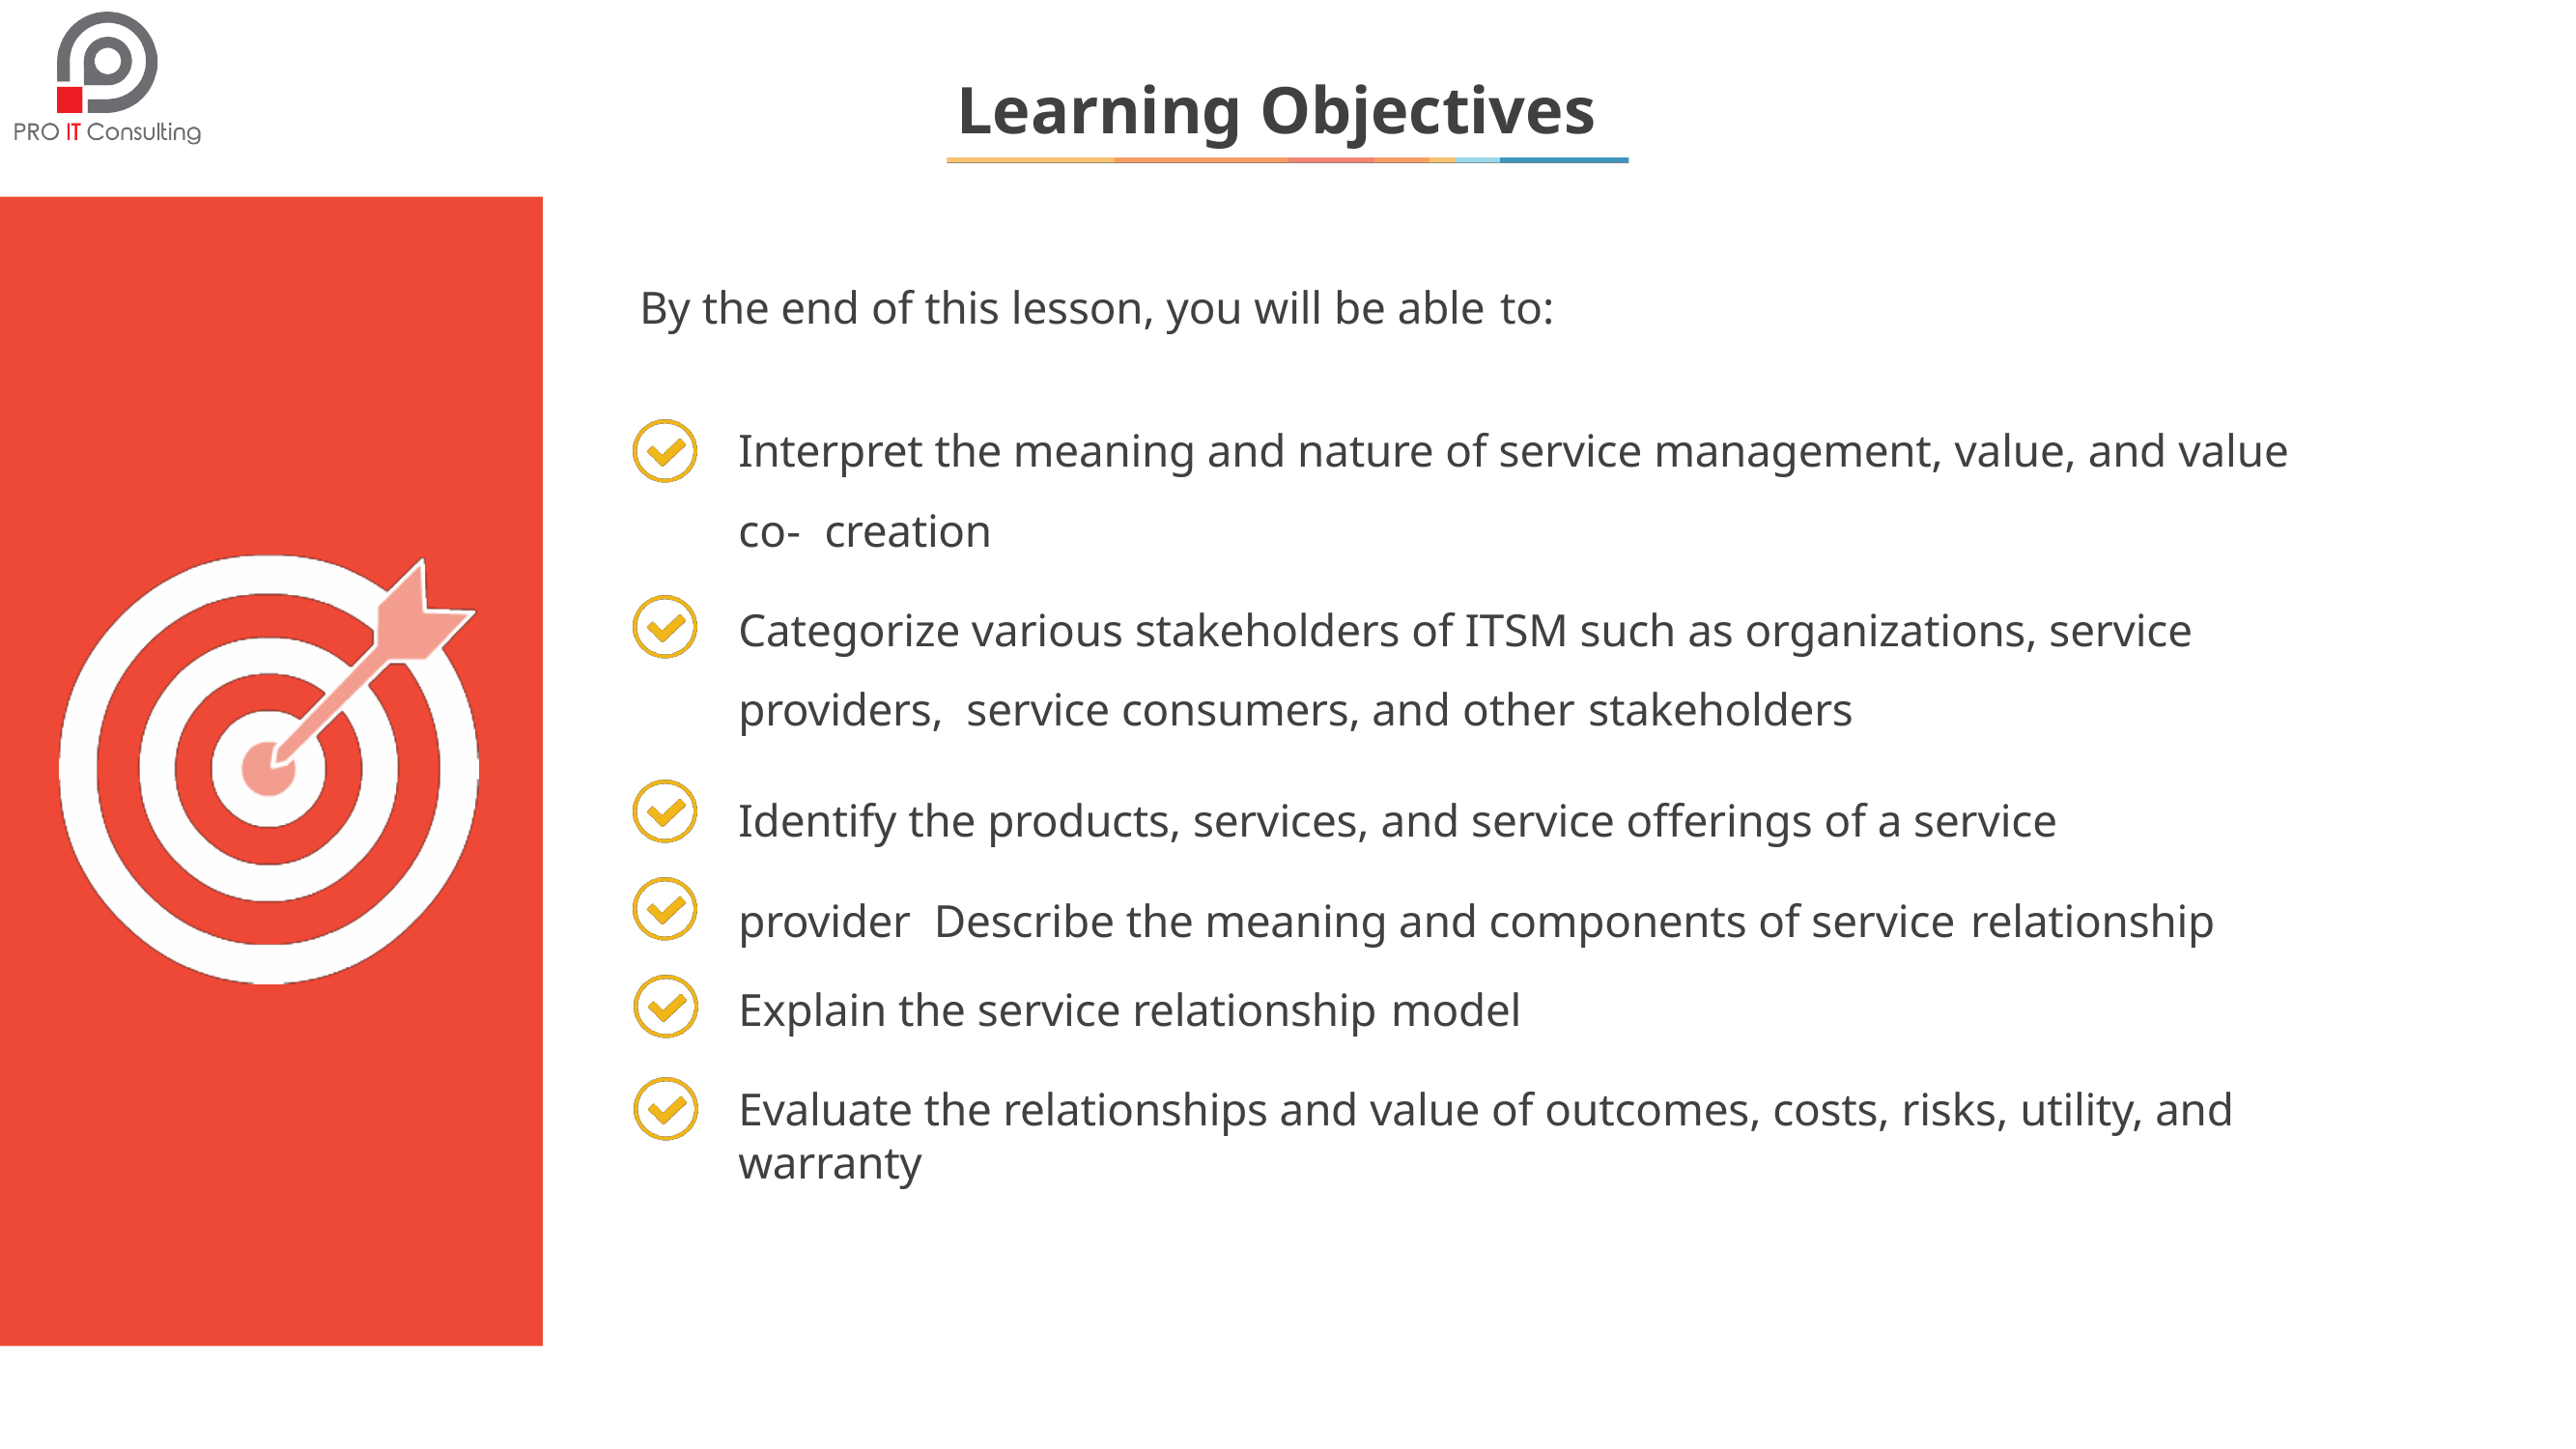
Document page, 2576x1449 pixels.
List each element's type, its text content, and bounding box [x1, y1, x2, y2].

picture [1, 0, 214, 157]
text_box [626, 1071, 699, 1145]
text_box By the end of this lesson, you will be able to: Interpret the meaning and nature of service management, value, and value co- creation Categorize various stakeholders of ITSM such as organizations, service providers, service consumers, and other stakeholders Identify the products, services, and service offerings of a service provider Describe the meaning and components of service relationship Explain the service relationship model Evaluate the relationships and value of outcomes, costs, risks, utility, and warranty [637, 277, 2431, 1188]
text_box [625, 774, 637, 847]
text_box [626, 969, 699, 1042]
text_box [59, 554, 479, 984]
text_box [0, 196, 543, 1347]
title Learning Objectives [953, 67, 1623, 277]
text_box [625, 413, 637, 487]
text_box [625, 589, 637, 663]
text_box [1623, 140, 1629, 181]
text_box [947, 140, 953, 181]
text_box [625, 871, 698, 945]
